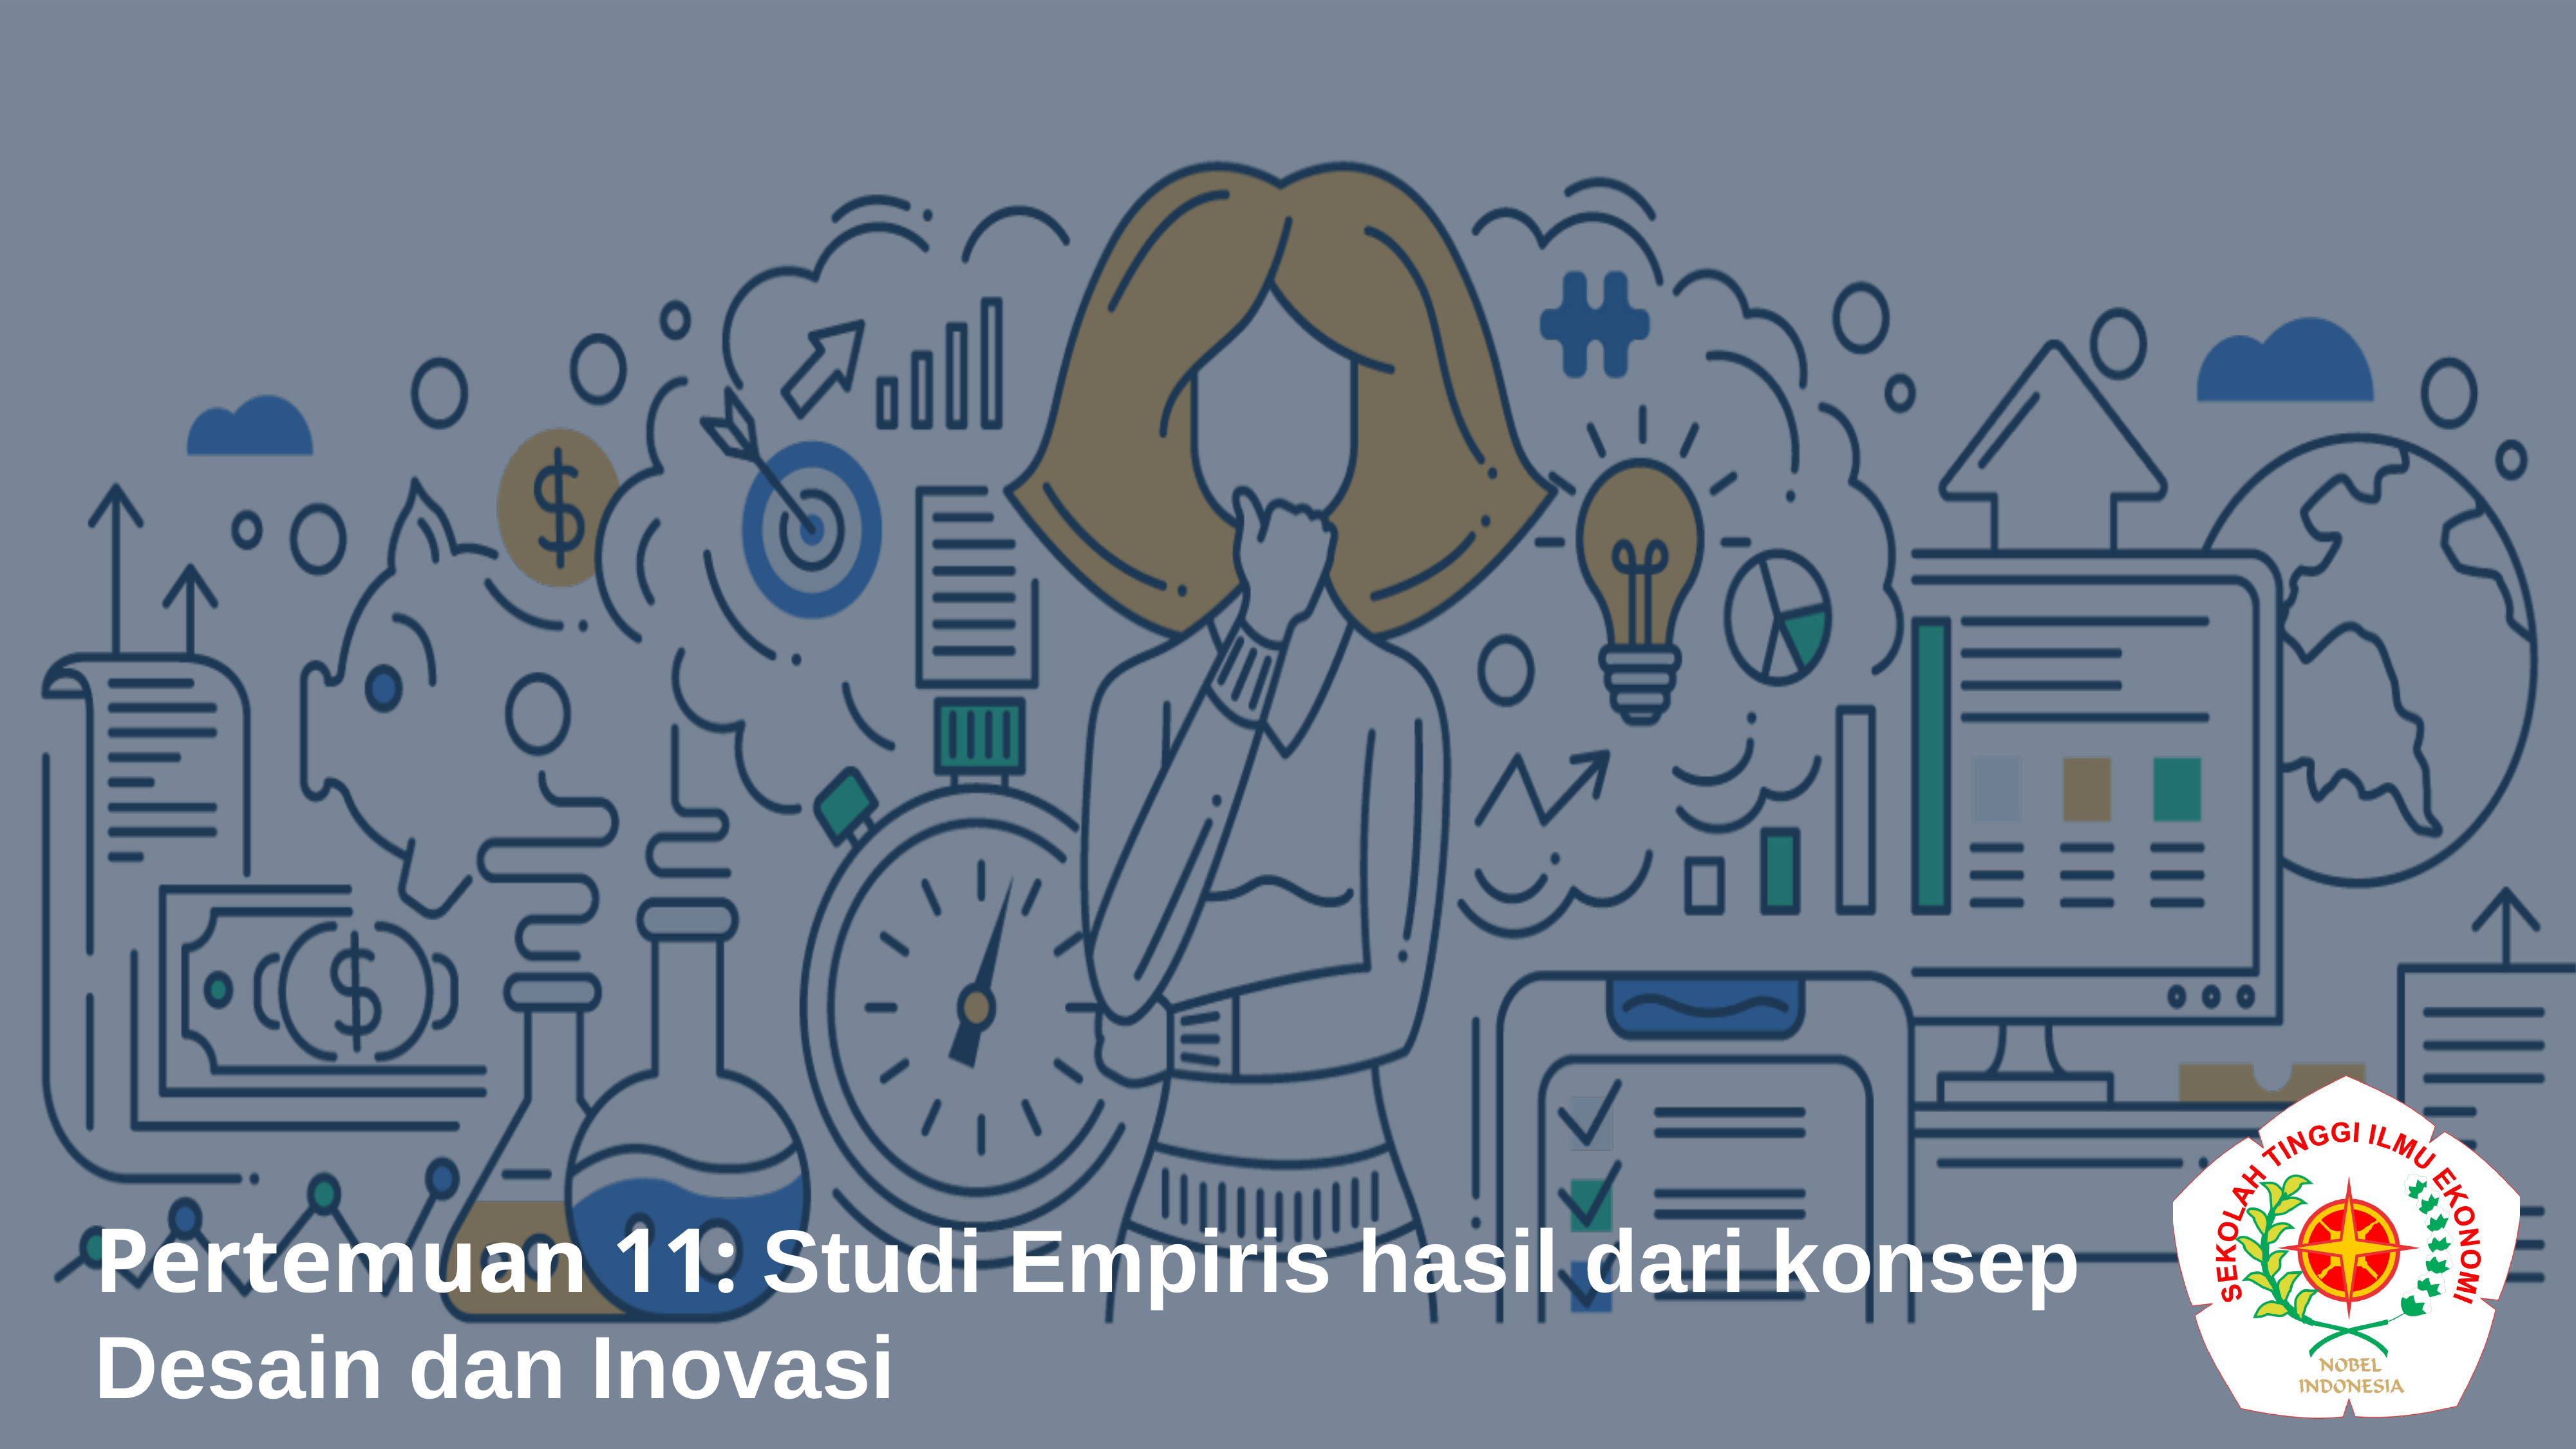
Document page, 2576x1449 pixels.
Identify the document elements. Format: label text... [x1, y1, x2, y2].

text_box [0, 0, 2576, 1449]
picture [2172, 1072, 2520, 1419]
text_box Pertemuan 11: Studi Empiris hasil dari konsep Desain dan Inovasi [68, 1191, 2188, 1430]
